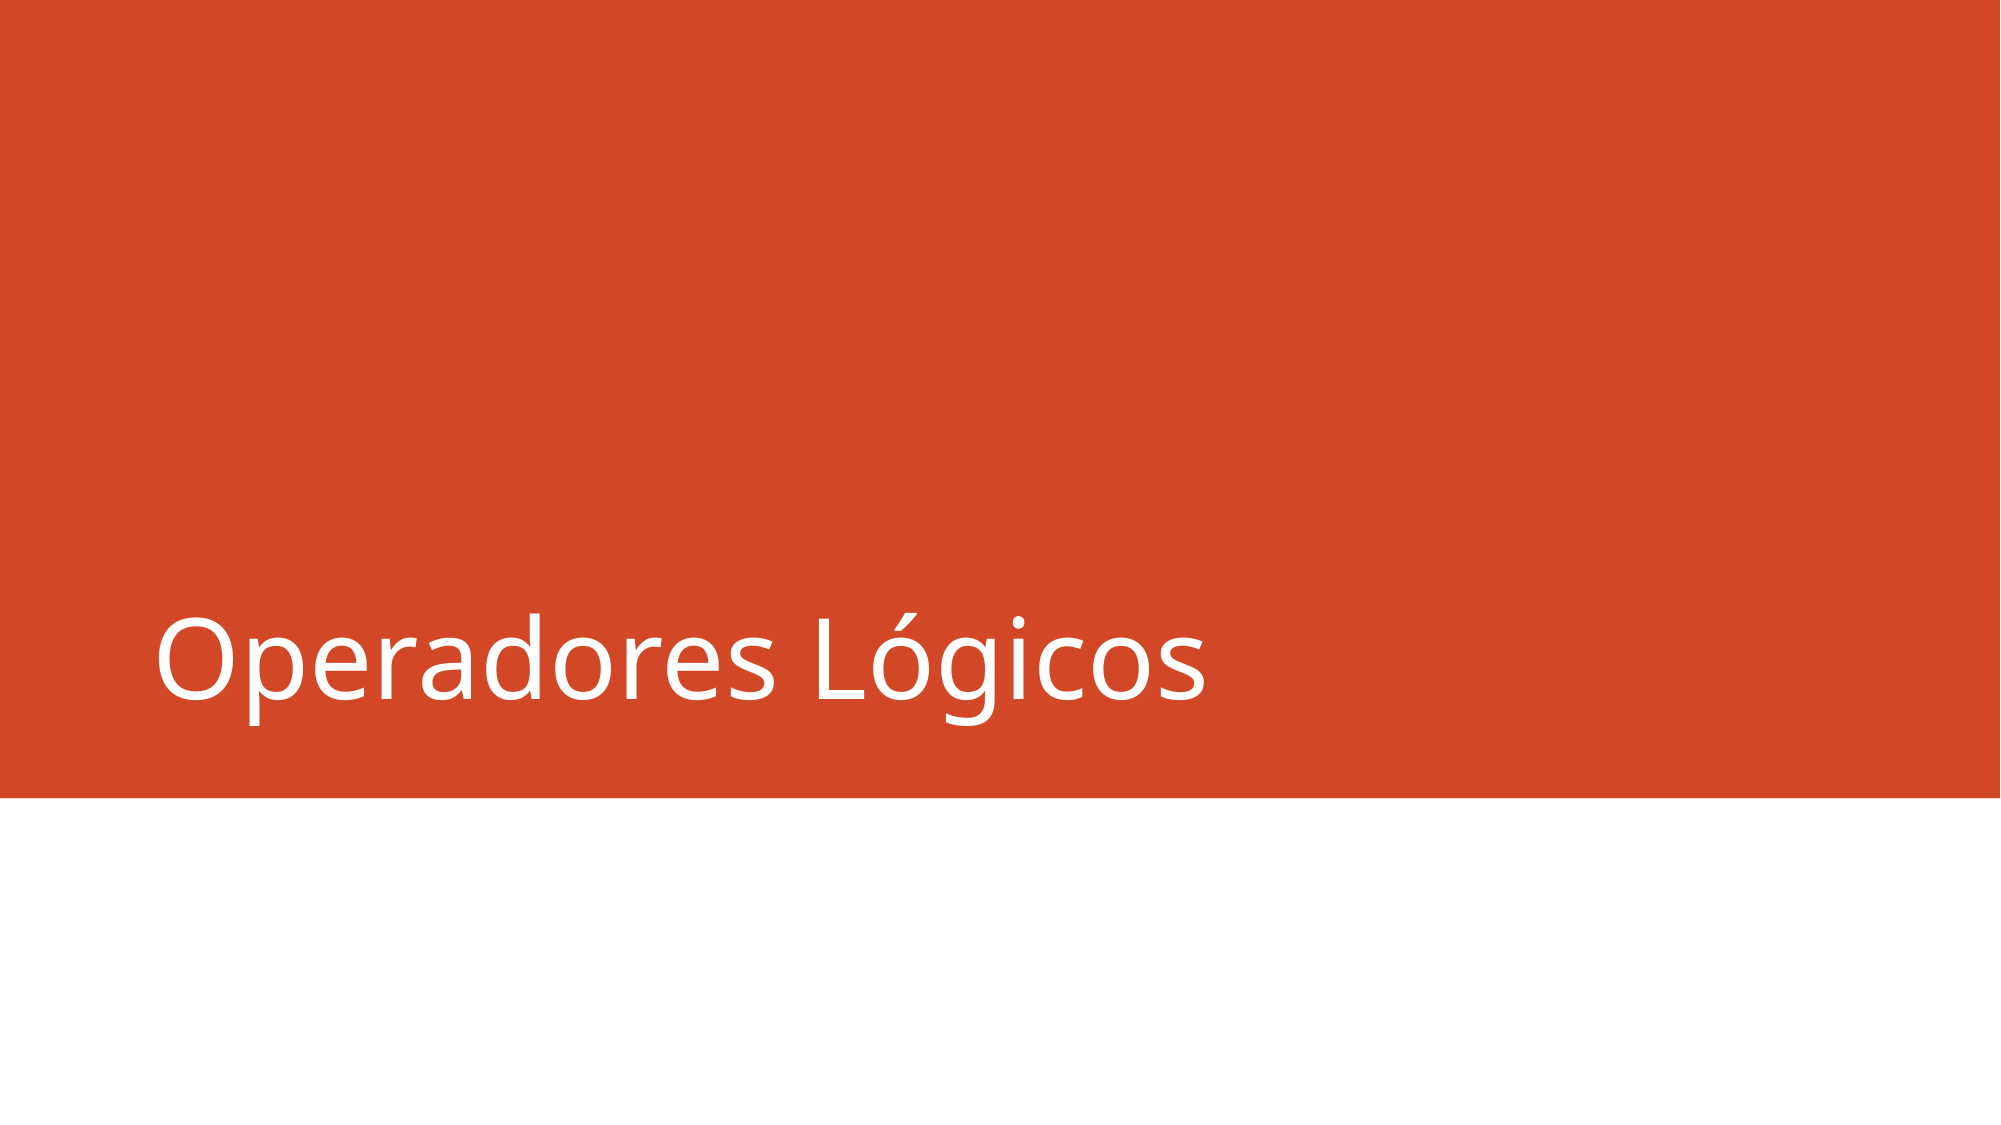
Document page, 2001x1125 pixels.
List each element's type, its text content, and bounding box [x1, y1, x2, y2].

title Operadores Lógicos [137, 338, 1863, 730]
